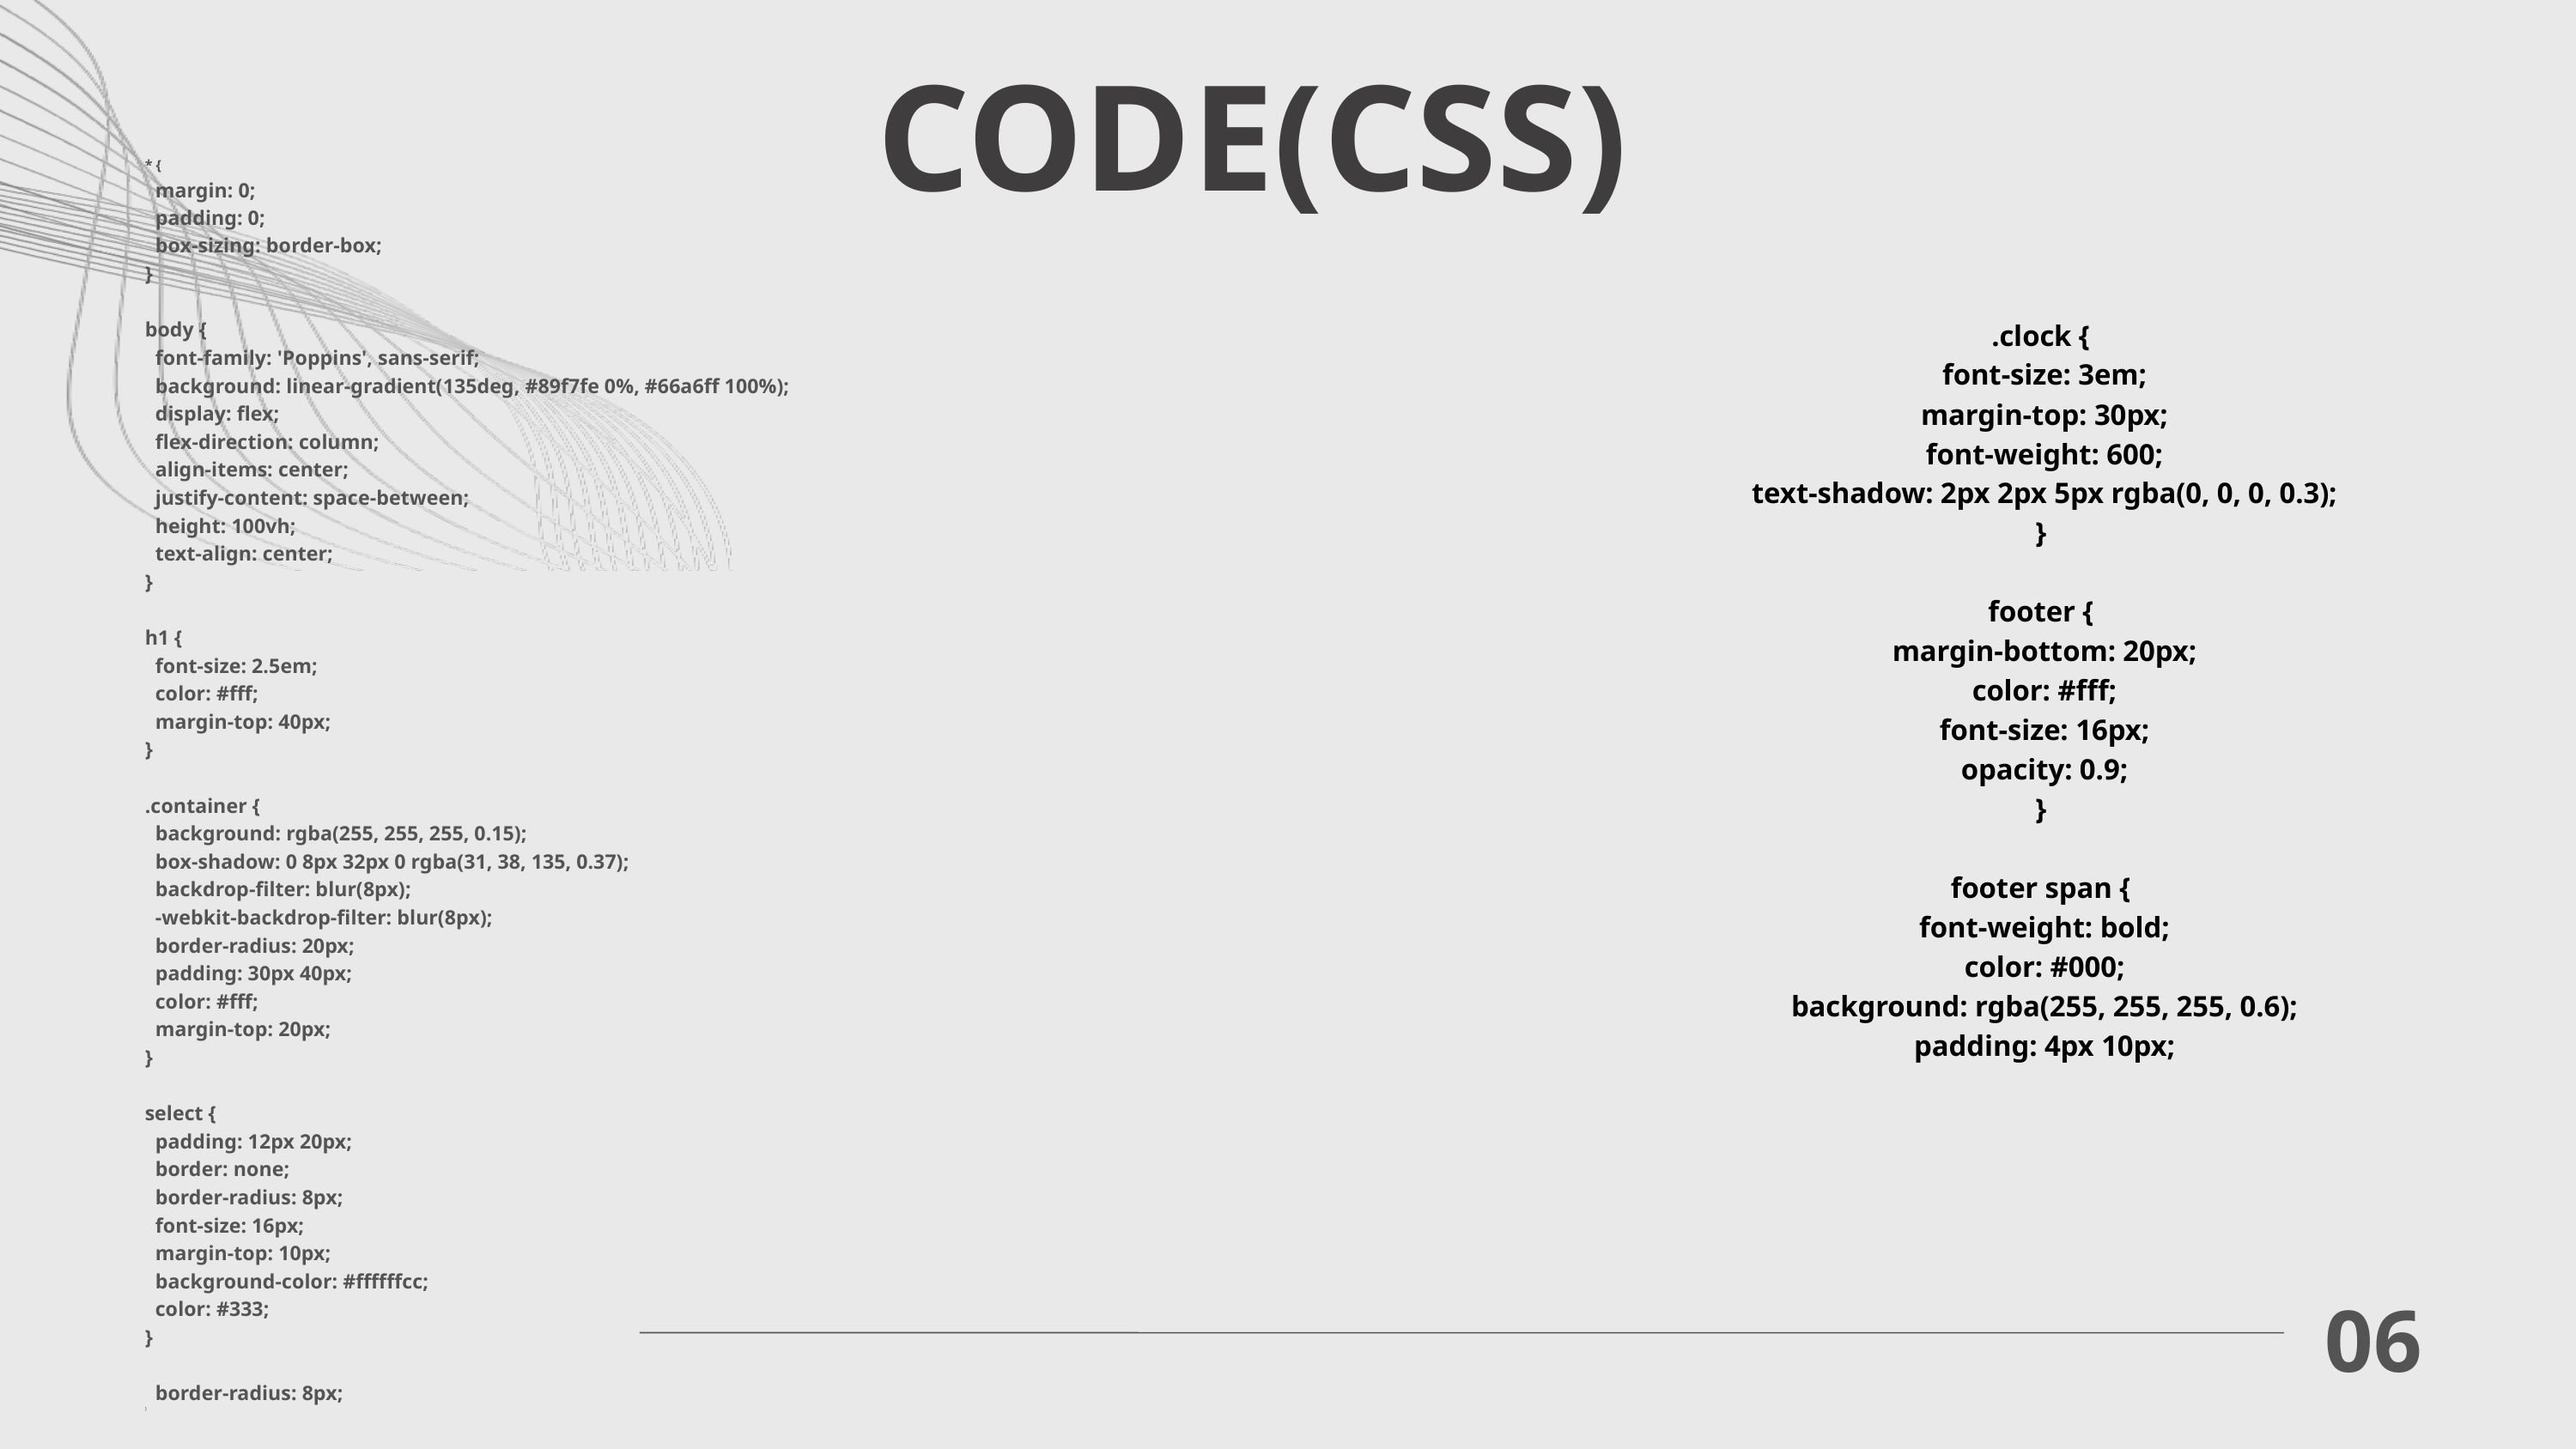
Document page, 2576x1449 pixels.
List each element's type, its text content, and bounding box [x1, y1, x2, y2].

text_box .clock { font-size: 3em; margin-top: 30px; font-weight: 600; text-shadow: 2px 2px 5px rgba(0, 0, 0, 0.3); } footer { margin-bottom: 20px; color: #fff; font-size: 16px; opacity: 0.9; } footer span { font-weight: bold; color: #000; background: rgba(255, 255, 255, 0.6); padding: 4px 10px; [1708, 272, 2374, 1101]
text_box 06 [2283, 1270, 2464, 1389]
text_box [0, 0, 733, 572]
text_box * { margin: 0; padding: 0; box-sizing: border-box; } body { font-family: 'Poppins', sans-serif; background: linear-gradient(135deg, #89f7fe 0%, #66a6ff 100%); display: flex; flex-direction: column; align-items: center; justify-content: space-between; height: 100vh; text-align: center; } h1 { font-size: 2.5em; color: #fff; margin-top: 40px; } .container { background: rgba(255, 255, 255, 0.15); box-shadow: 0 8px 32px 0 rgba(31, 38, 135, 0.37); backdrop-filter: blur(8px); -webkit-backdrop-filter: blur(8px); border-radius: 20px; padding: 30px 40px; color: #fff; margin-top: 20px; } select { padding: 12px 20px; border: none; border-radius: 8px; font-size: 16px; margin-top: 10px; background-color: #ffffffcc; color: #333; } border-radius: 8px; } [144, 154, 1566, 1412]
text_box CODE(CSS) [623, 15, 1920, 221]
